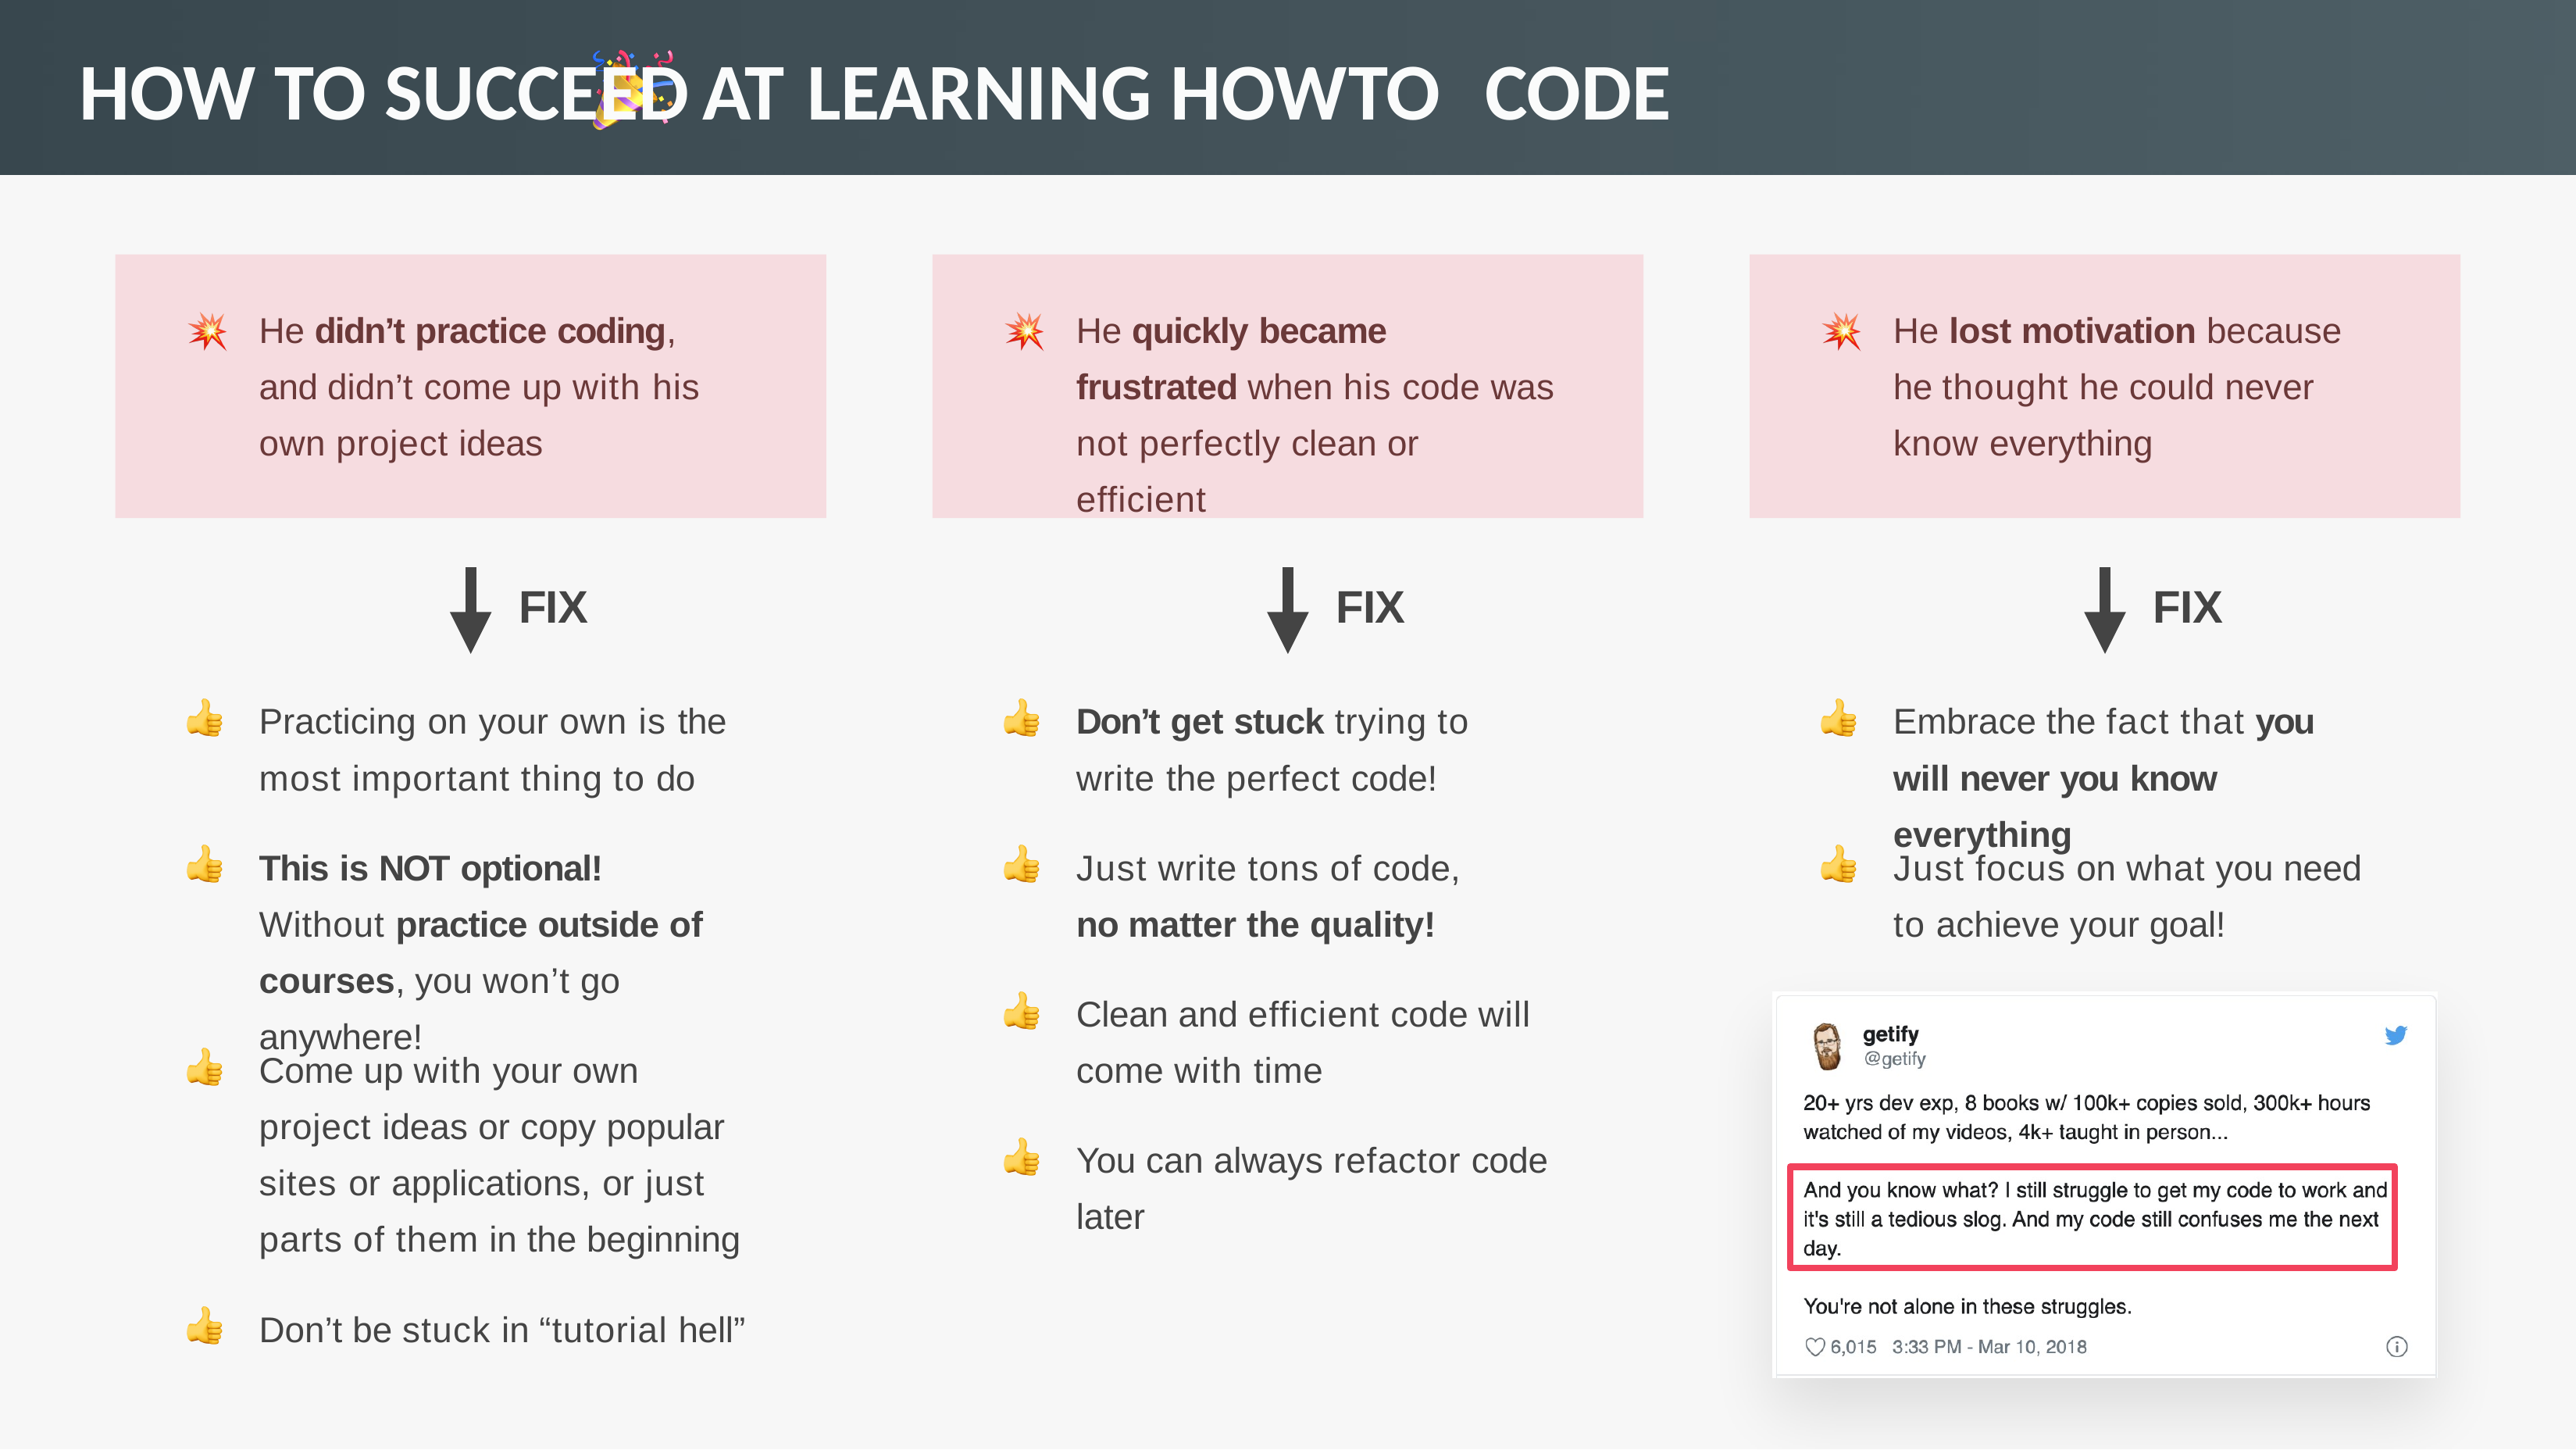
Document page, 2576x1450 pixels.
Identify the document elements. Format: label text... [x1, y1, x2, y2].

text_box Just write tons of code, no matter the quality! [1074, 830, 1509, 945]
text_box Just focus on what you need to achieve your goal! [1892, 830, 2364, 945]
text_box Don’t be stuck in “tutorial hell” [257, 1304, 751, 1350]
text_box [1704, 957, 2506, 1450]
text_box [115, 254, 827, 519]
text_box Don’t get stuck trying to write the perfect code! [1074, 684, 1557, 798]
picture [1819, 698, 1857, 737]
picture [1002, 1138, 1040, 1176]
text_box Embrace the fact that you will never you know everything [1891, 684, 2382, 855]
text_box Come up with your own project ideas or copy popular sites or applications, or just parts of them in the beginning [257, 1032, 751, 1259]
picture [184, 1306, 223, 1345]
picture [1819, 845, 1857, 884]
picture [184, 698, 223, 737]
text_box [1266, 567, 1309, 655]
picture [1002, 845, 1040, 884]
picture [592, 49, 674, 131]
picture [184, 845, 223, 884]
text_box Clean and efficient code will come with time [1074, 976, 1536, 1091]
title HOW TO SUCCEED AT LEARNING HOW TO CODE [77, 38, 2470, 281]
picture [1002, 991, 1040, 1030]
text_box Practicing on your own is the most important thing to do [257, 684, 733, 798]
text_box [2084, 567, 2127, 655]
text_box This is NOT optional! Without practice outside of courses, you won’t go anywhere! [257, 830, 737, 1032]
picture [184, 1047, 223, 1086]
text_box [449, 567, 492, 655]
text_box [1749, 254, 2461, 519]
picture [0, 0, 2576, 175]
picture [1002, 698, 1040, 737]
text_box FIX [2151, 576, 2224, 632]
text_box FIX [1334, 576, 1407, 632]
text_box FIX [517, 576, 590, 632]
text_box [932, 254, 1644, 519]
text_box You can always refactor code later [1074, 1122, 1557, 1237]
